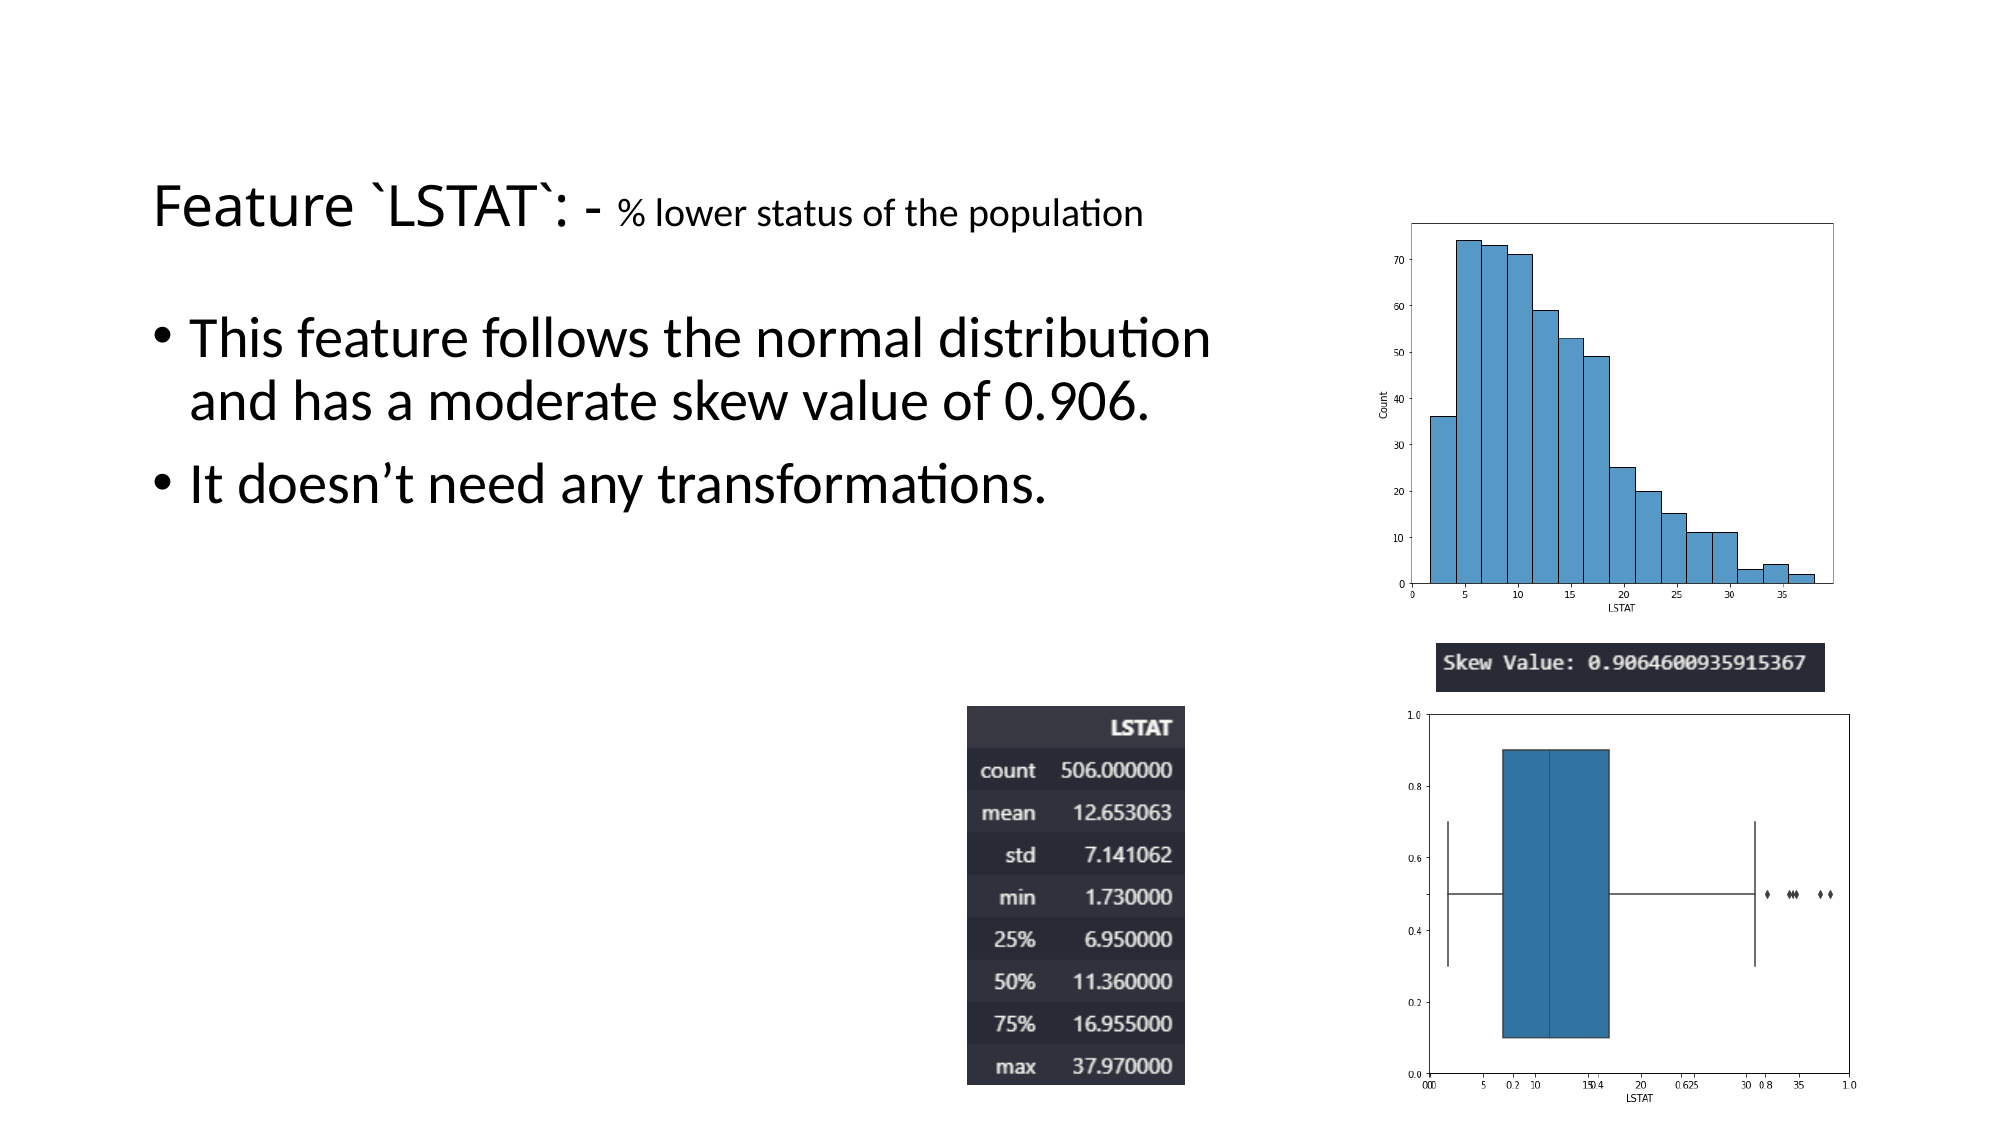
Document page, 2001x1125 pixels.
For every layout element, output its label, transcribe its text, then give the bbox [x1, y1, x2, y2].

picture [1378, 219, 1834, 612]
picture [1436, 643, 1825, 692]
picture [967, 706, 1185, 1085]
list This feature follows the normal distribution and has a moderate skew value of 0.906. It doesn’t need any transformations. [137, 299, 1277, 1014]
title Feature `LSTAT`: - % lower status of the population [137, 169, 1863, 357]
picture [1403, 706, 1859, 1105]
